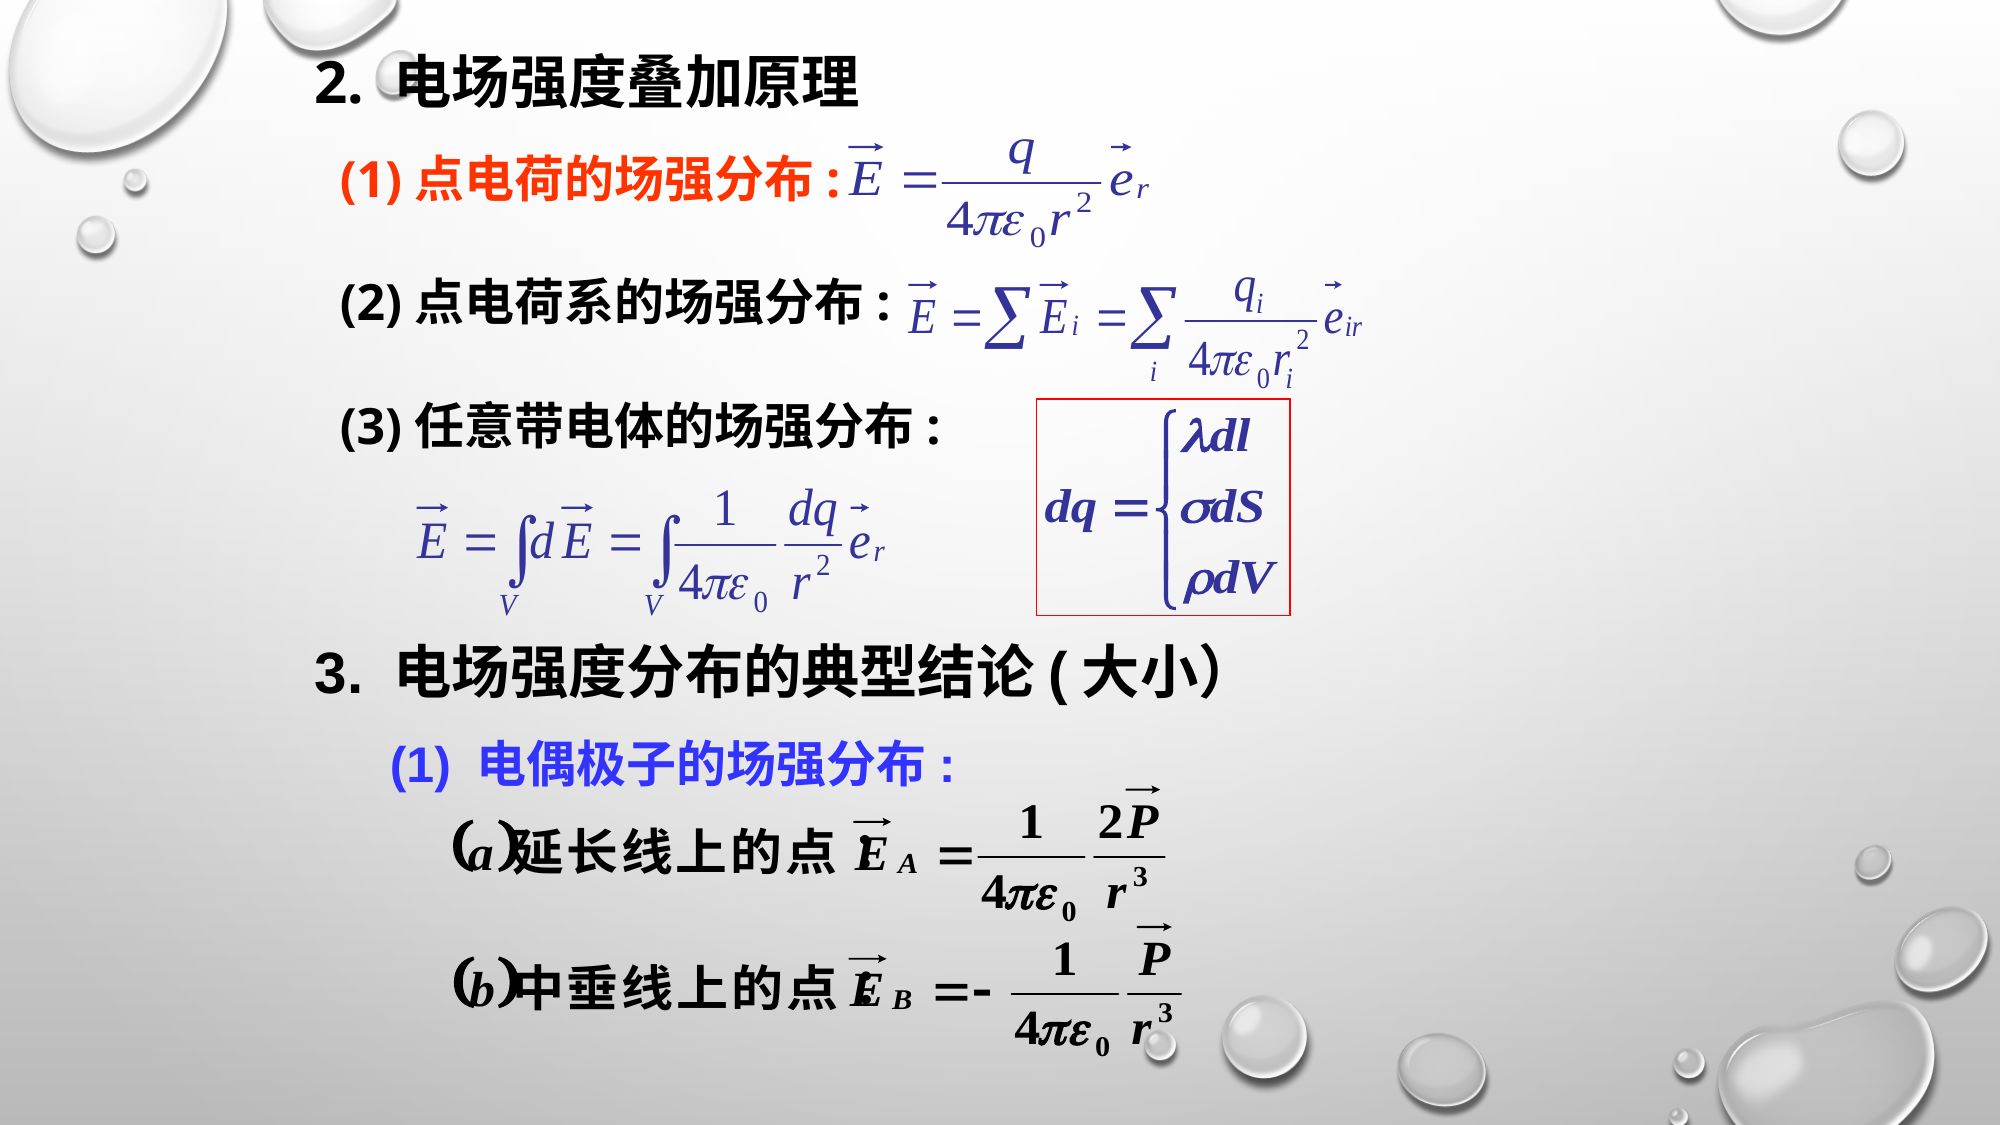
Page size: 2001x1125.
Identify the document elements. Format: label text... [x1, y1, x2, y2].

text_box (3)任意带电体的场强分布: [324, 387, 1031, 463]
text_box (1) 电偶极子的场强分布: [374, 724, 1200, 800]
text_box (1)点电荷的场强分布: [324, 139, 832, 215]
picture [0, 0, 2000, 1125]
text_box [444, 774, 1176, 931]
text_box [900, 253, 1375, 399]
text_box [838, 115, 1160, 257]
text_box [1037, 399, 1290, 615]
text_box 3. 电场强度分布的典型结论(大小） [299, 627, 1363, 713]
text_box (2)点电荷系的场强分布: [324, 263, 894, 339]
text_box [445, 912, 1188, 1067]
text_box 2. 电场强度叠加原理 [299, 37, 975, 123]
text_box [407, 474, 899, 626]
